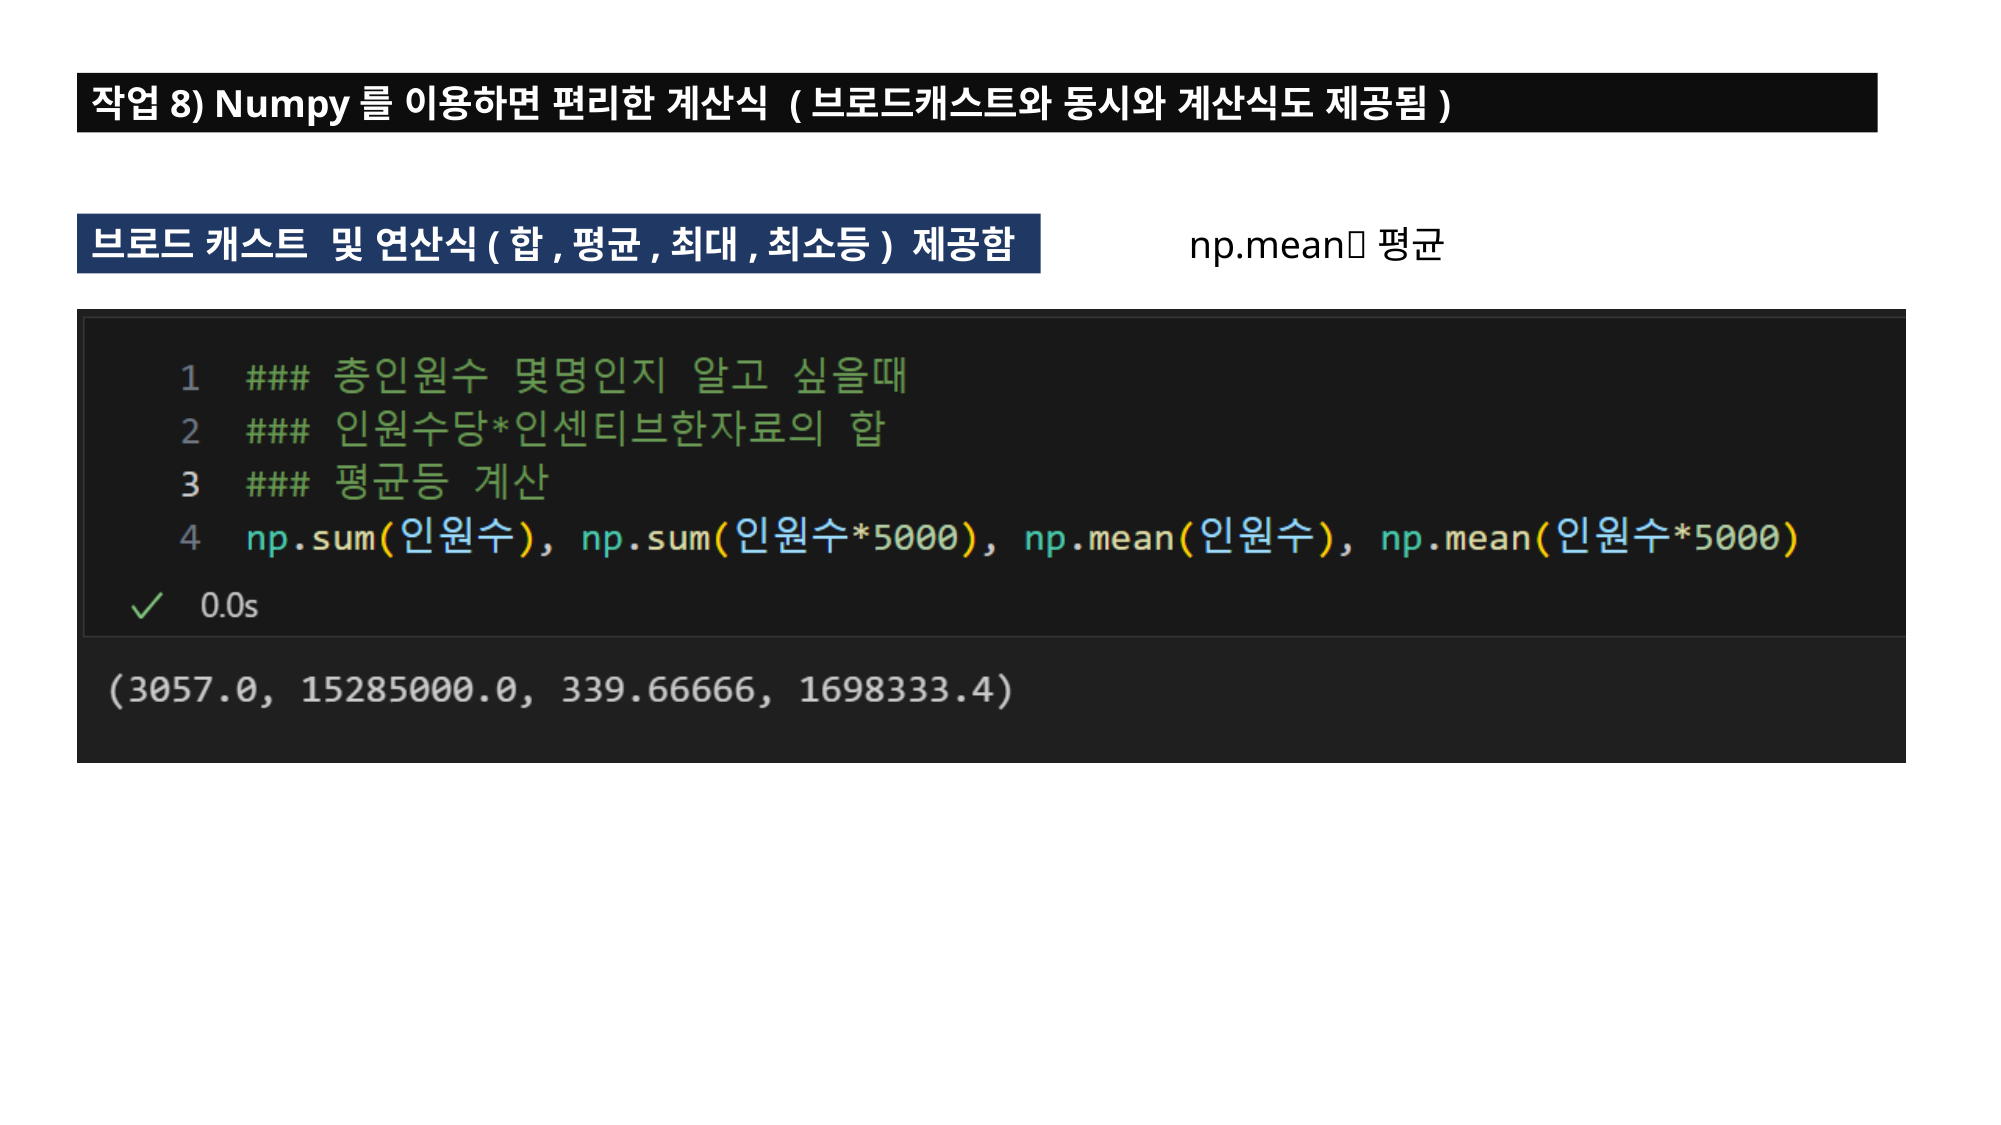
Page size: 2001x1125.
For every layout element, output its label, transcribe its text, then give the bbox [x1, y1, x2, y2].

picture [77, 309, 1906, 763]
text_box np.mean평균 [1174, 213, 1461, 274]
text_box 작업8) Numpy를 이용하면 편리한 계산식 (브로드캐스트와 동시와 계산식도 제공됨) [77, 72, 1878, 133]
text_box 브로드 캐스트 및 연산식(합,평균,최대,최소등) 제공함 [77, 213, 1041, 274]
